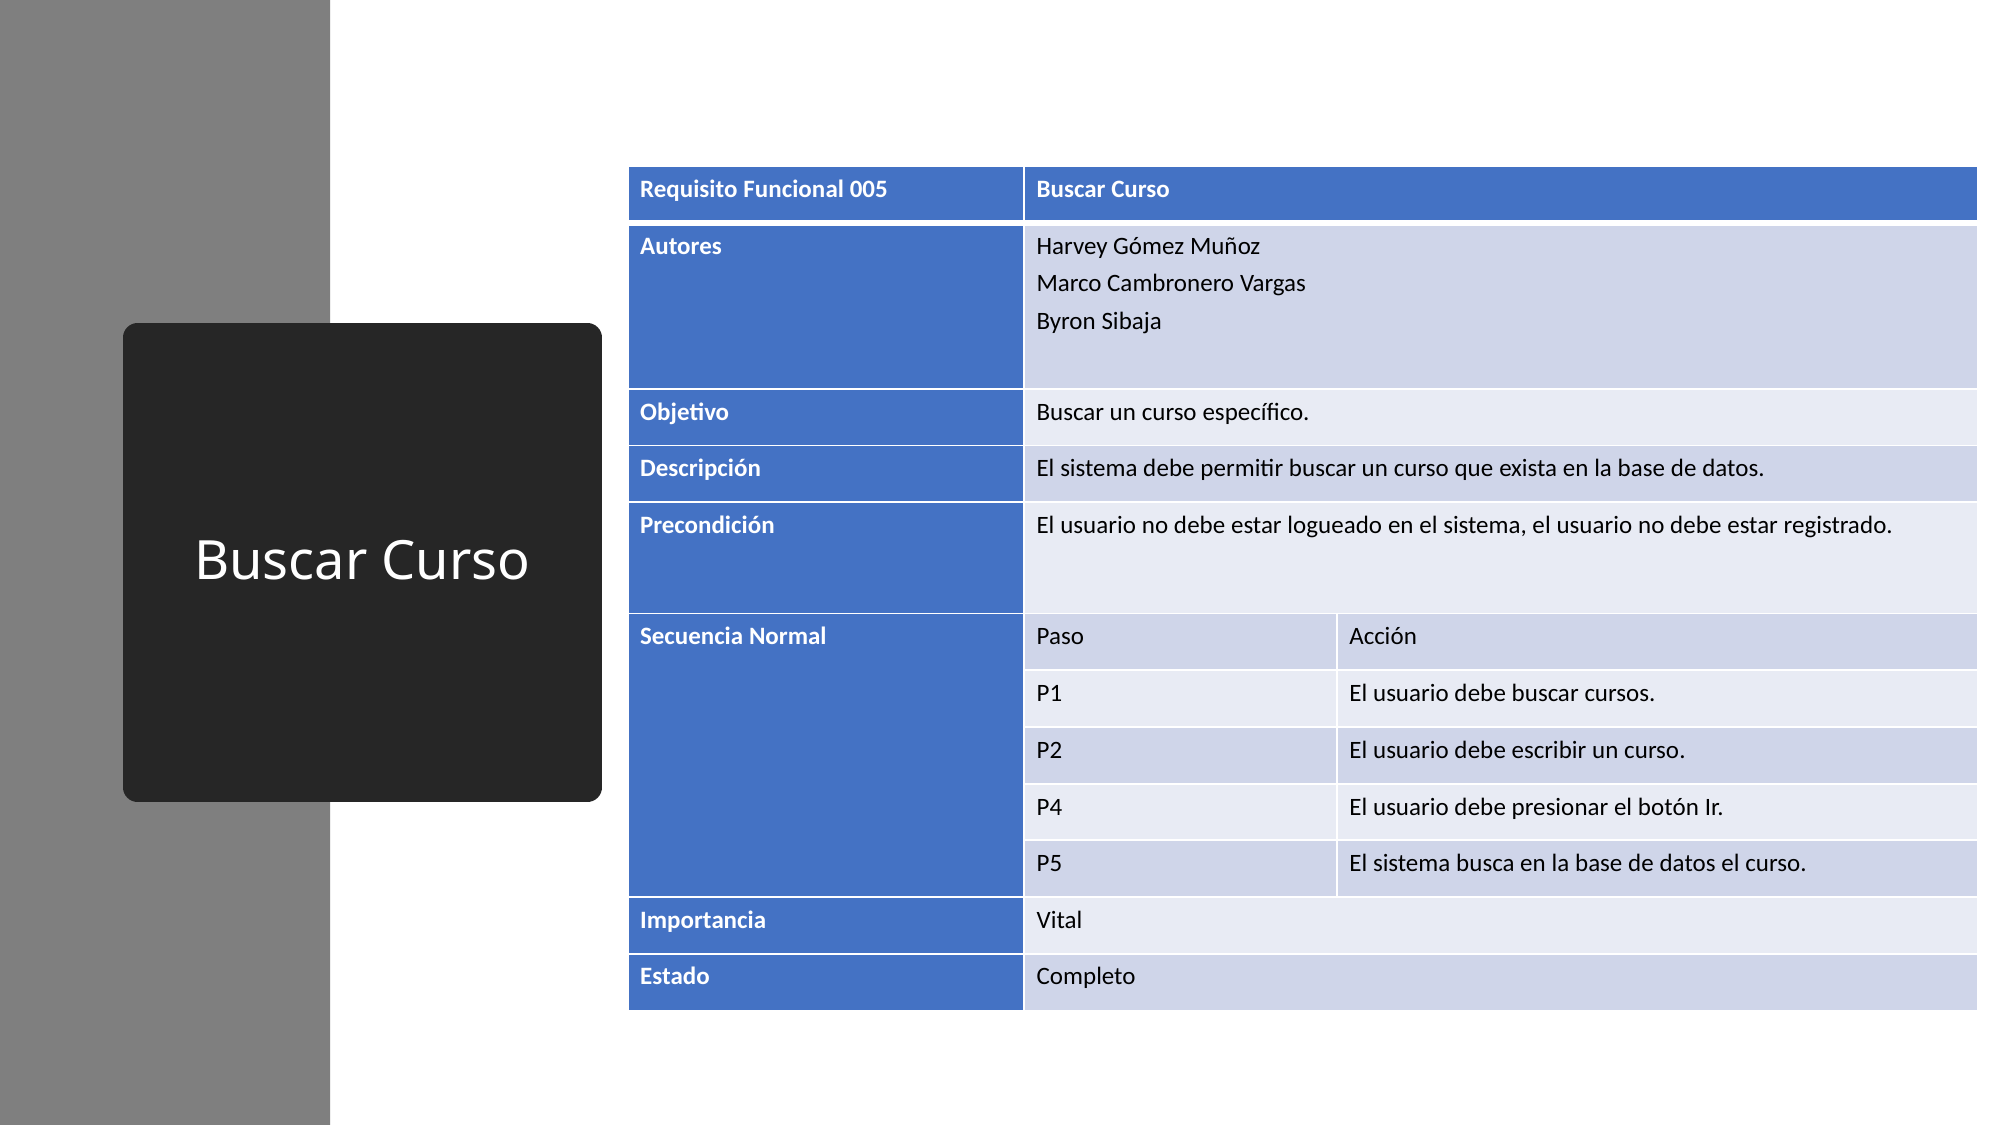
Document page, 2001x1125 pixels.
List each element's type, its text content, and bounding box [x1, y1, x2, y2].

table_cell P2 [1025, 728, 1336, 783]
table_cell El usuario debe escribir un curso. [1338, 728, 1977, 783]
table_cell El usuario debe buscar cursos. [1338, 671, 1977, 726]
title Buscar Curso [137, 337, 588, 788]
table_cell Estado [629, 955, 1023, 1010]
table_cell Buscar un curso específico. [1025, 390, 1977, 445]
table_cell P5 [1025, 841, 1336, 896]
table_cell El usuario debe presionar el botón Ir. [1338, 785, 1977, 839]
table_cell El sistema debe permitir buscar un curso que exista en la base de datos. [1025, 446, 1977, 501]
table_cell Acción [1338, 614, 1977, 669]
table_cell Importancia [629, 898, 1023, 953]
table_cell Objetivo [629, 390, 1023, 445]
table_cell Autores [629, 226, 1023, 388]
table_cell El usuario no debe estar logueado en el sistema, el usuario no debe estar registrado. [1025, 503, 1977, 613]
table_cell El sistema busca en la base de datos el curso. [1338, 841, 1977, 896]
table_cell P4 [1025, 785, 1336, 839]
table_cell Paso [1025, 614, 1336, 669]
table_cell Precondición [629, 503, 1023, 613]
table_cell P1 [1025, 671, 1336, 726]
table_cell Harvey Gómez Muñoz Marco Cambronero Vargas Byron Sibaja [1025, 226, 1977, 388]
text_box [0, 0, 331, 1125]
table_header Buscar Curso [1025, 167, 1977, 220]
table_cell Completo [1025, 955, 1977, 1010]
table_header Requisito Funcional 005 [629, 167, 1023, 220]
table_cell Descripción [629, 446, 1023, 501]
table_cell Secuencia Normal [629, 614, 1023, 896]
table_cell Vital [1025, 898, 1977, 953]
